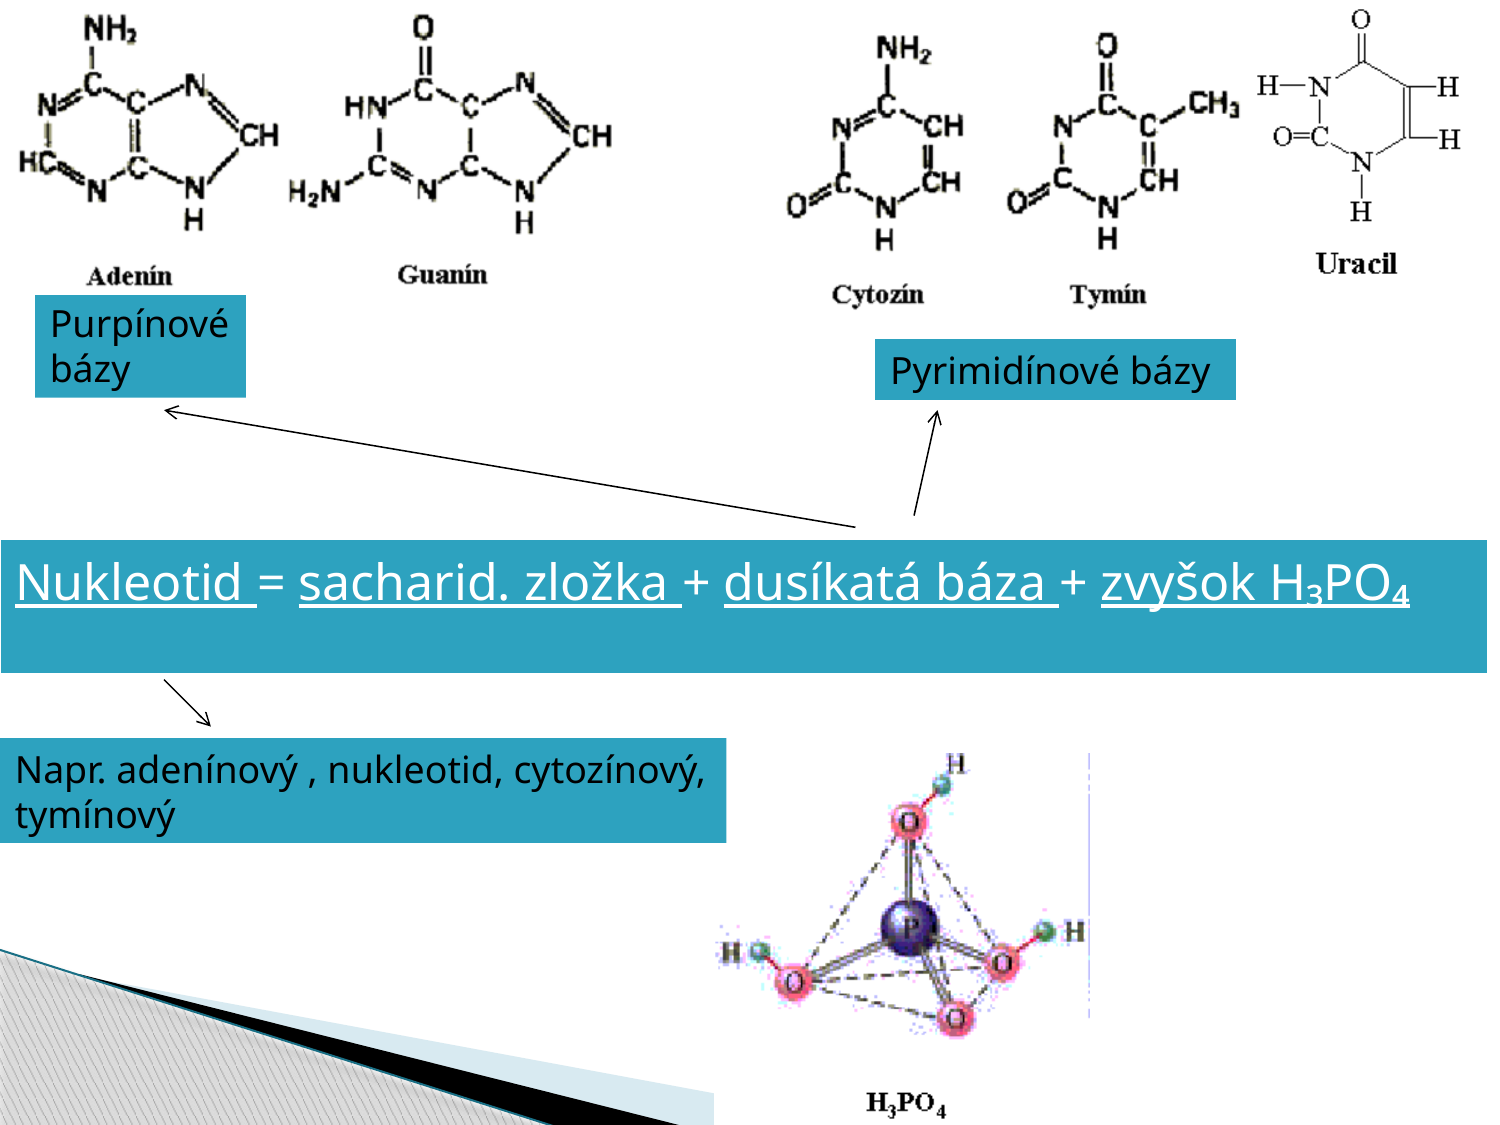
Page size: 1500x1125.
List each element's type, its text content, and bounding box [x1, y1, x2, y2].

text_box Pyrimidínové bázy [875, 339, 1236, 400]
picture [775, 0, 1466, 317]
table_header Nukleotid = sacharid. zložka + dusíkatá báza + zvyšok H₃PO₄ [1, 540, 1487, 673]
text_box Napr. adenínový , nukleotid, cytozínový, tymínový [0, 738, 727, 843]
picture [0, 0, 622, 296]
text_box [163, 409, 856, 528]
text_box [163, 679, 212, 727]
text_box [872, 450, 979, 475]
text_box Purpínové bázy [35, 306, 246, 398]
picture [714, 752, 1091, 1125]
